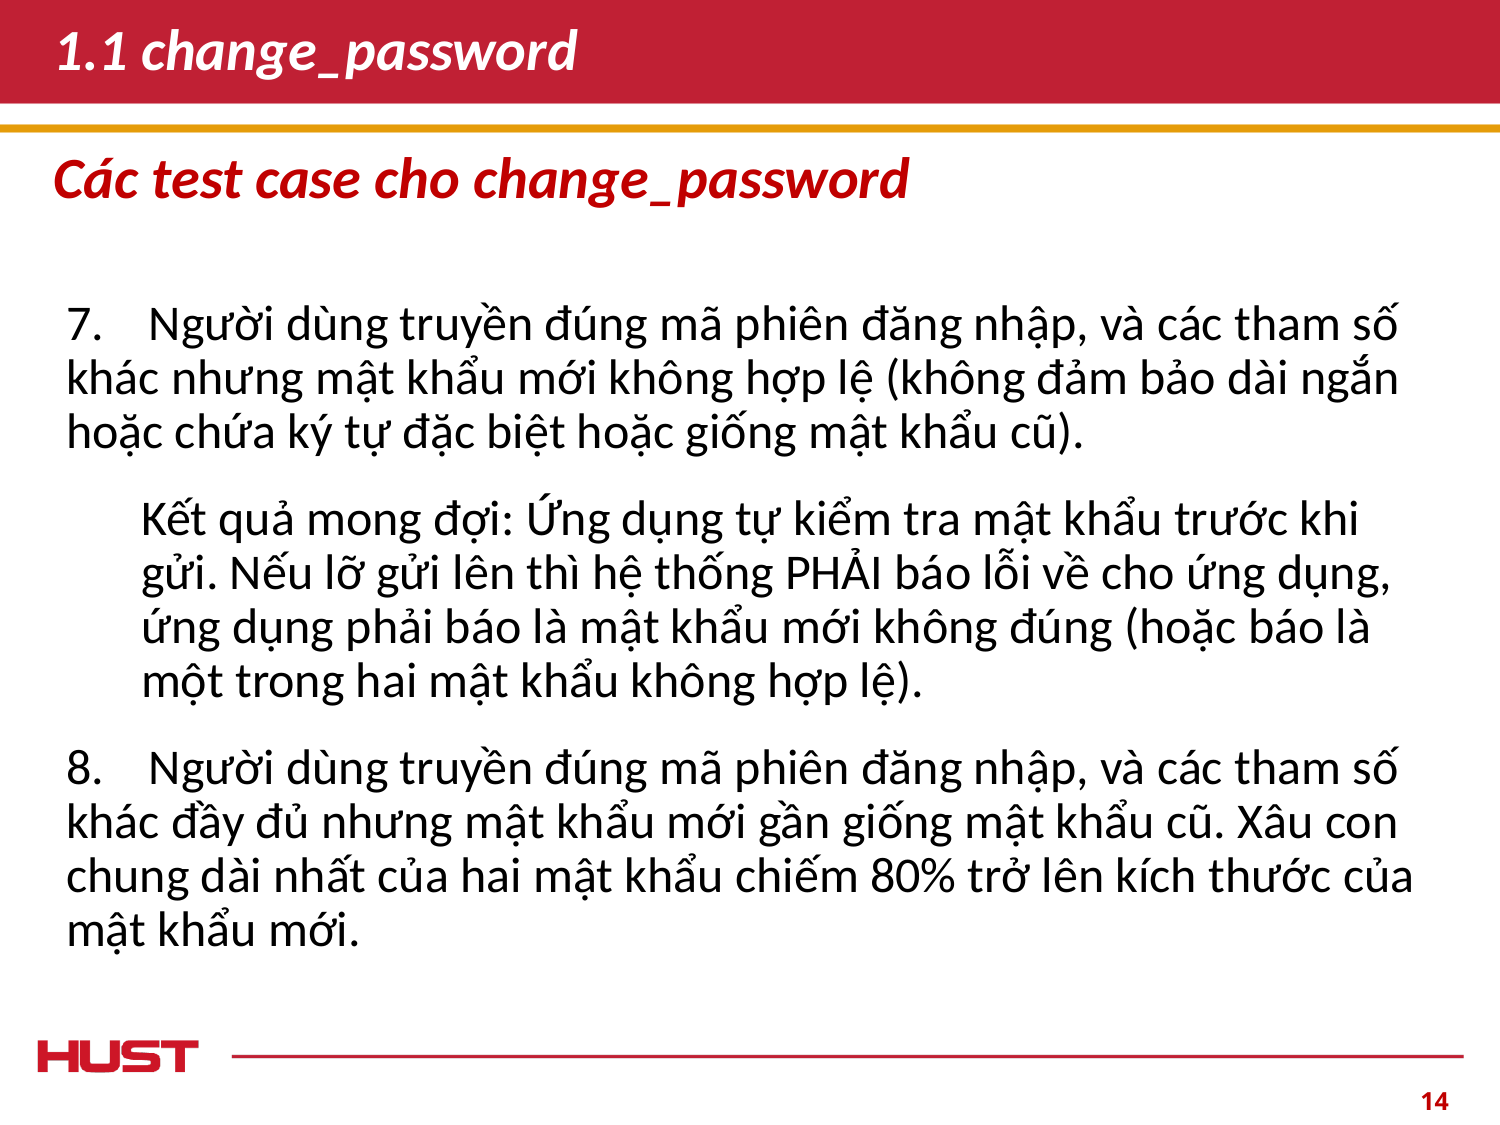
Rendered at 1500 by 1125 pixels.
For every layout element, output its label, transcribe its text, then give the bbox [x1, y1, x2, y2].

title 1.1 change_password [38, 12, 1462, 87]
text_box Các test case cho change_password [38, 133, 982, 227]
picture [0, 0, 1500, 1125]
text_box 7. Người dùng truyền đúng mã phiên đăng nhập, và các tham số khác nhưng mật khẩu mới không hợp lệ (không đảm bảo dài ngắn hoặc chứa ký tự đặc biệt hoặc giống mật khẩu cũ). Kết quả mong đợi: Ứng dụng tự kiểm tra mật khẩu trước khi gửi. Nếu lỡ gửi lên thì hệ thống PHẢI báo lỗi về cho ứng dụng, ứng dụng phải báo là mật khẩu mới không đúng (hoặc báo là một trong hai mật khẩu không hợp lệ). 8. Người dùng truyền đúng mã phiên đăng nhập, và các tham số khác đầy đủ nhưng mật khẩu mới gần giống mật khẩu cũ. Xâu con chung dài nhất của hai mật khẩu chiếm 80% trở lên kích thước của mật khẩu mới. [51, 282, 1449, 843]
slide_number ‹#› [1126, 1078, 1464, 1125]
